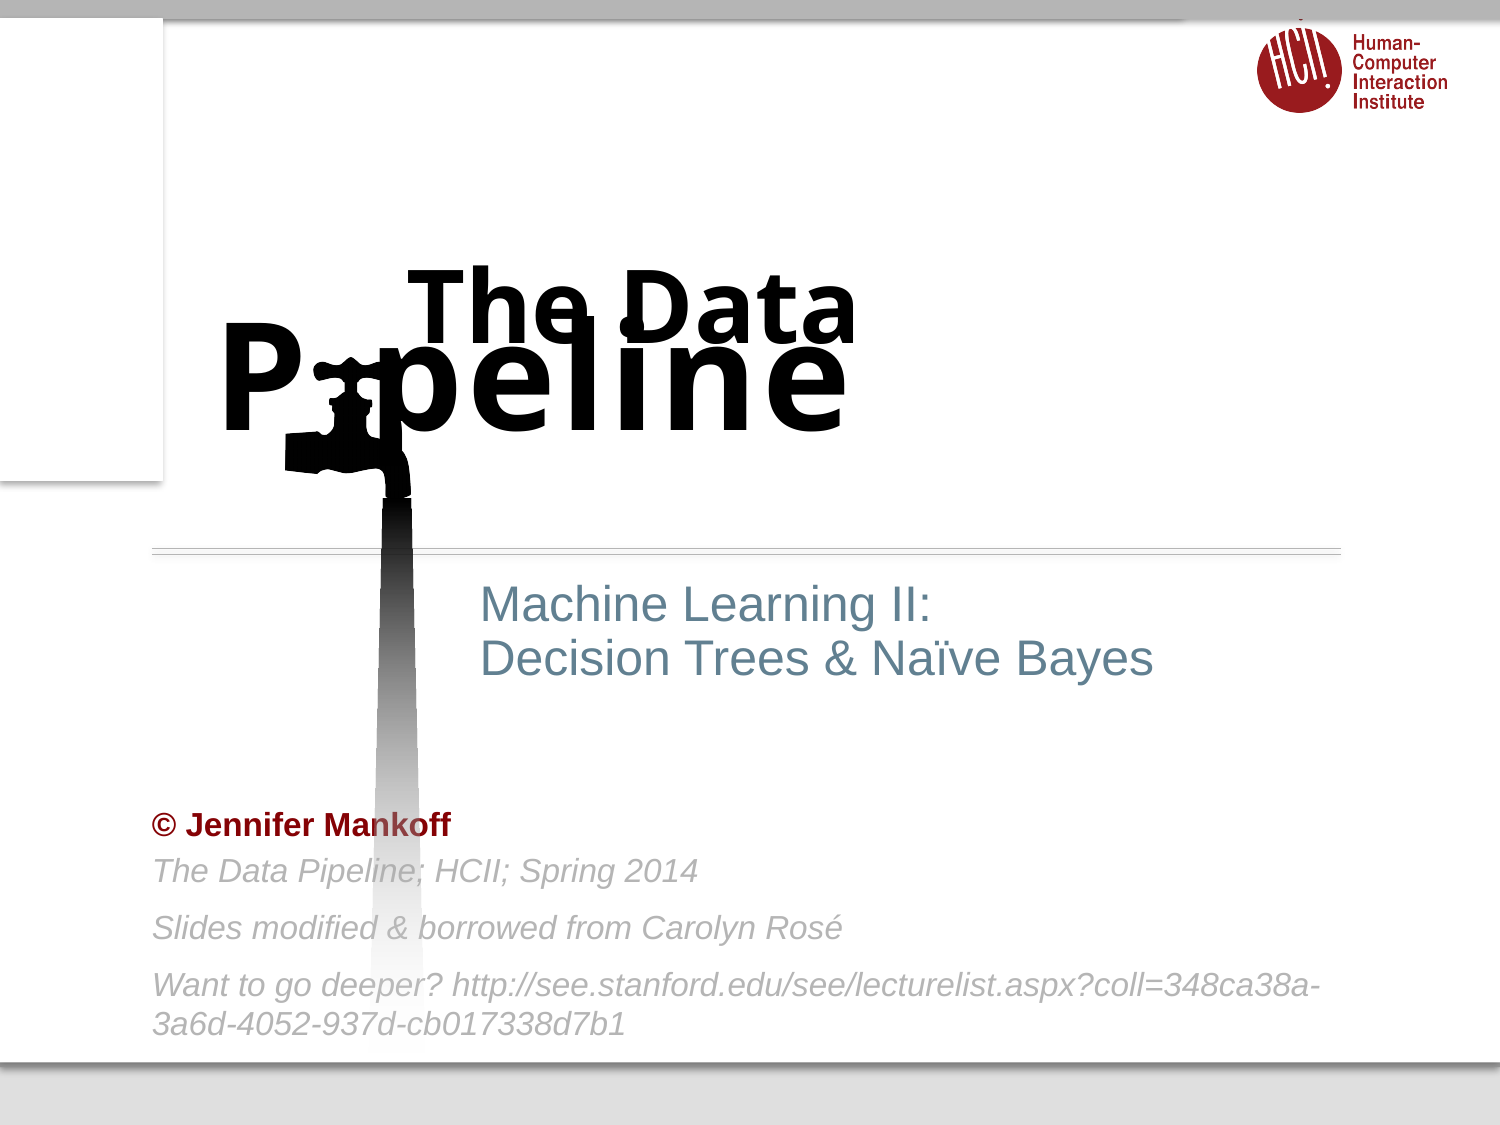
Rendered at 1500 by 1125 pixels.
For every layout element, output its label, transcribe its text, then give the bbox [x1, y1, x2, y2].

list The Data Pipeline; HCII; Spring 2014 Slides modified & borrowed from Carolyn Rosé Want to go deeper? http://see.stanford.edu/see/lecturelist.aspx?coll=348ca38a-3a6d-4052-937d-cb017338d7b1 [420, 849, 1342, 938]
text_box [368, 507, 425, 1057]
picture [1257, 20, 1447, 113]
list © Jennifer Mankoff [419, 803, 1342, 849]
picture [284, 357, 411, 499]
list The Data Pipeline; HCII; Spring 2014 Slides modified & borrowed from Carolyn Rosé Want to go deeper? http://see.stanford.edu/see/lecturelist.aspx?coll=348ca38a-3a6d-4052-937d-cb017338d7b1 [151, 849, 373, 938]
text_box P peline [199, 223, 973, 478]
list © Jennifer Mankoff [151, 803, 374, 849]
subtitle Machine Learning II: Decision Trees & Naïve Bayes [479, 577, 1342, 748]
text_box The Data [368, 233, 1143, 371]
